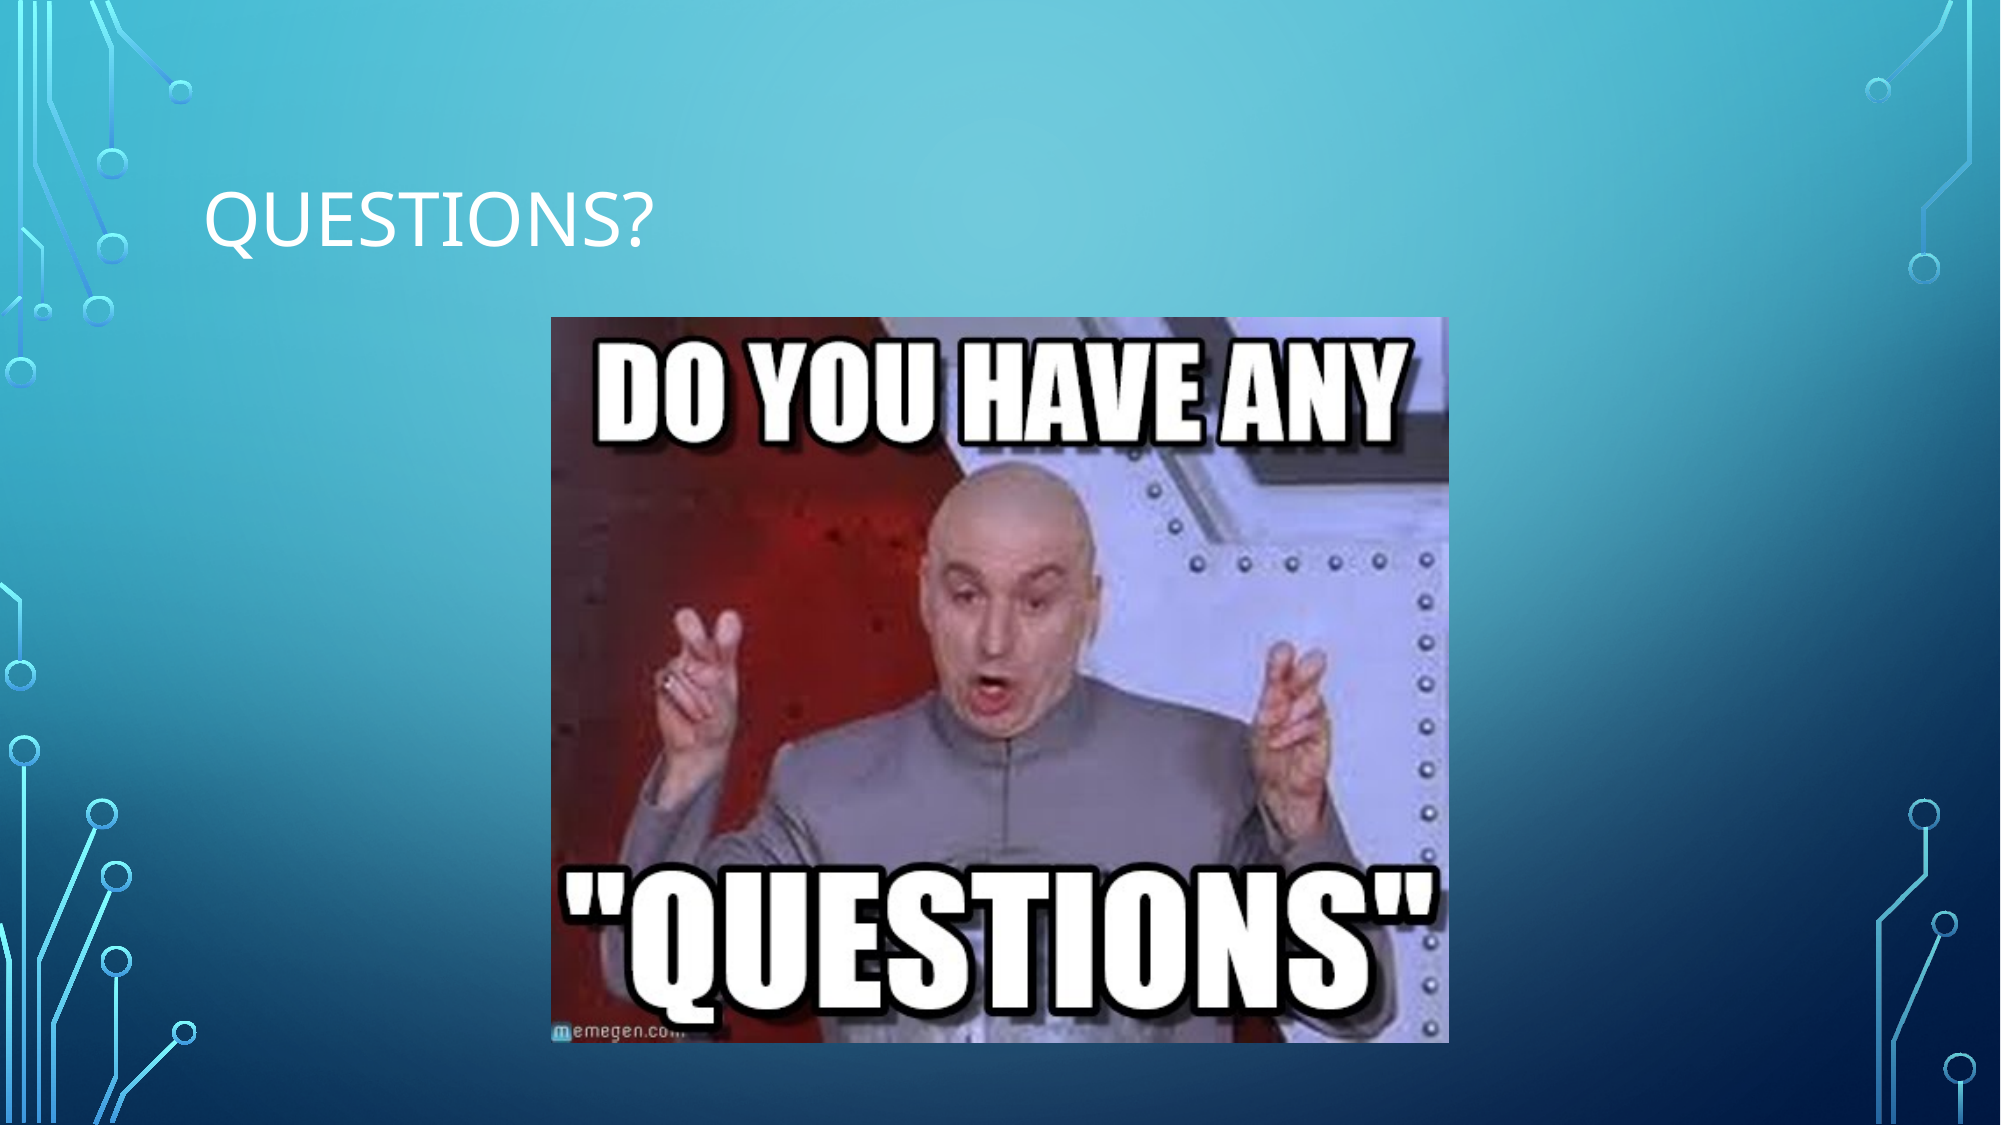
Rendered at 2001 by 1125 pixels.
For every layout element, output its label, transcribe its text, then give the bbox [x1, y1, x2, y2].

picture [551, 316, 1449, 1043]
title Questions? [187, 101, 1813, 344]
